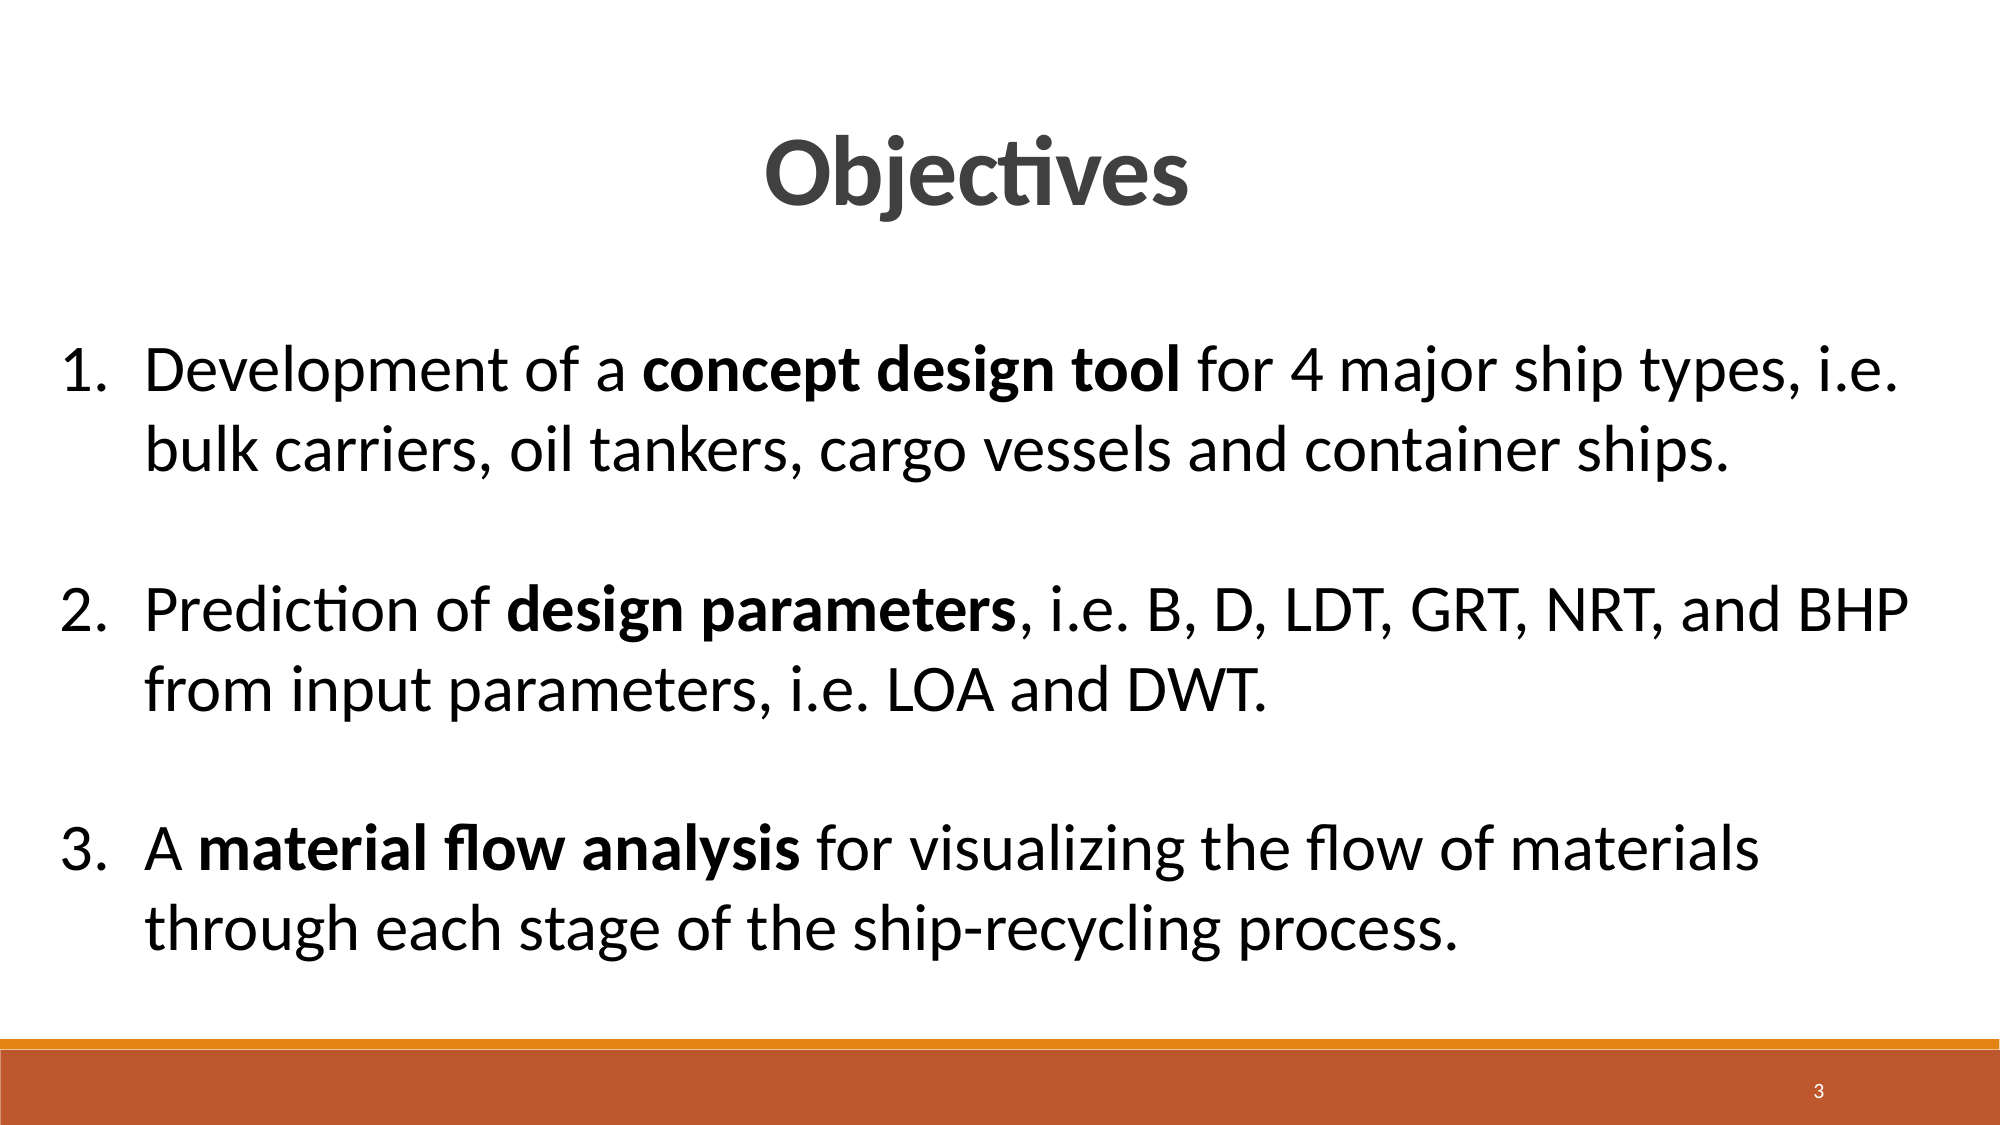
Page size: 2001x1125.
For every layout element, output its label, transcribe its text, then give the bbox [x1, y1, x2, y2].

text_box Development of a concept design tool for 4 major ship types, i.e. bulk carriers, oil tankers, cargo vessels and container ships. Prediction of design parameters, i.e. B, D, LDT, GRT, NRT, and BHP from input parameters, i.e. LOA and DWT. A material flow analysis for visualizing the flow of materials through each stage of the ship-recycling process. [45, 317, 1961, 972]
slide_number 3 [1624, 1059, 1840, 1120]
text_box Objectives [151, 116, 1802, 317]
